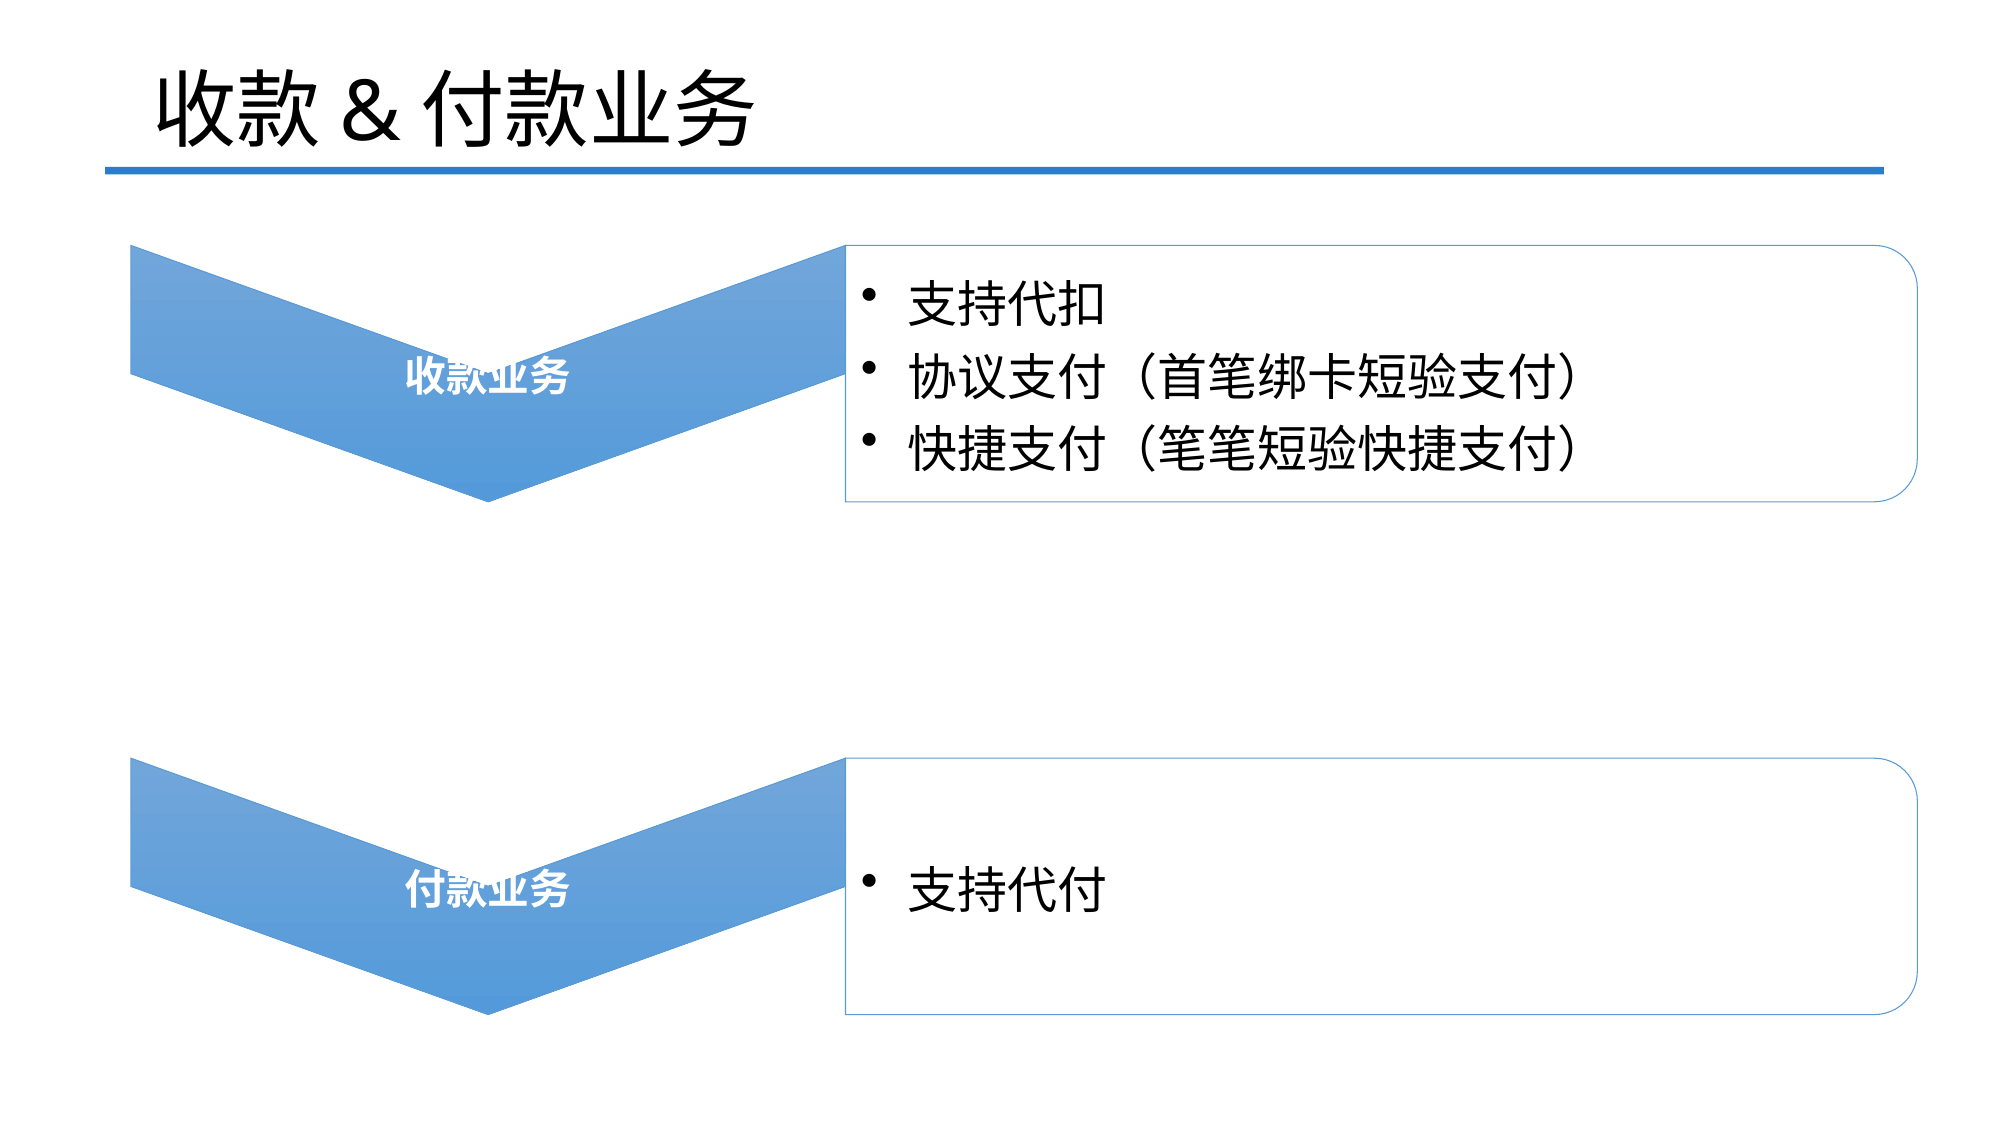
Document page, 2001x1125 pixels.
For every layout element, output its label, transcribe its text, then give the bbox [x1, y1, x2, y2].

text_box [104, 166, 1885, 175]
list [130, 245, 1918, 1015]
title 收款&付款业务 [137, 59, 1863, 166]
